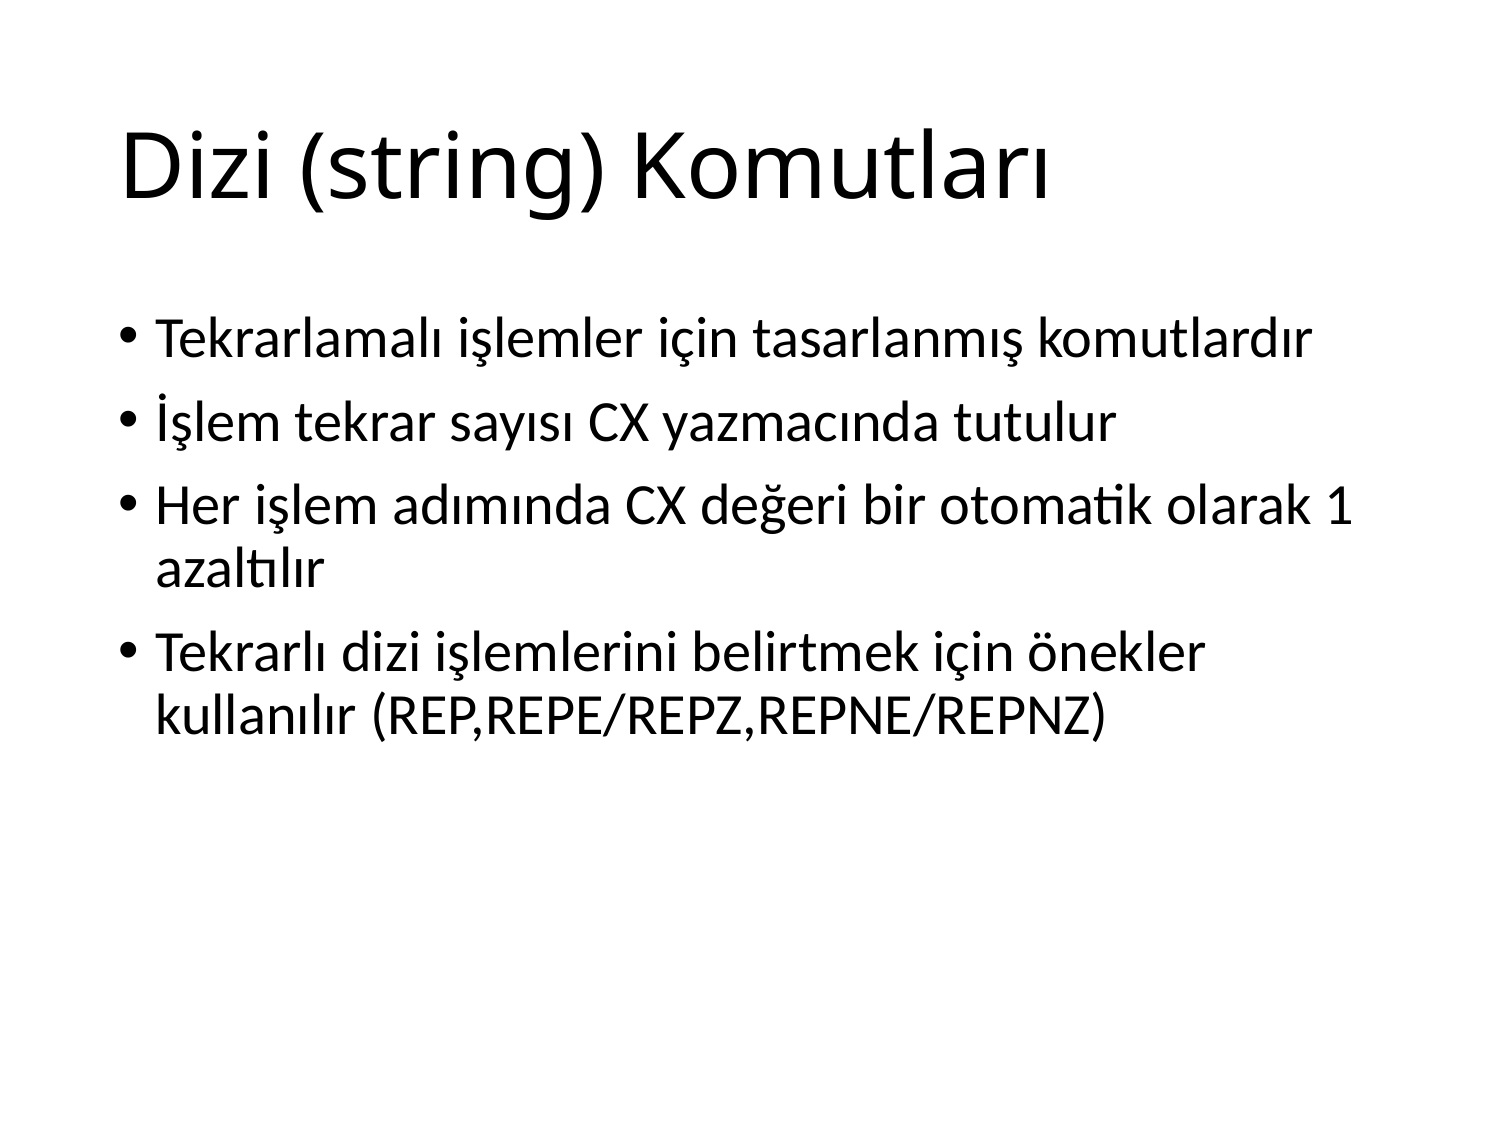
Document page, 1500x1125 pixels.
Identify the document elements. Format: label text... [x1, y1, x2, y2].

title Dizi (string) Komutları [103, 59, 1397, 278]
list Tekrarlamalı işlemler için tasarlanmış komutlardır İşlem tekrar sayısı CX yazmacında tutulur Her işlem adımında CX değeri bir otomatik olarak 1 azaltılır Tekrarlı dizi işlemlerini belirtmek için önekler kullanılır (REP,REPE/REPZ,REPNE/REPNZ) [103, 299, 1397, 1014]
